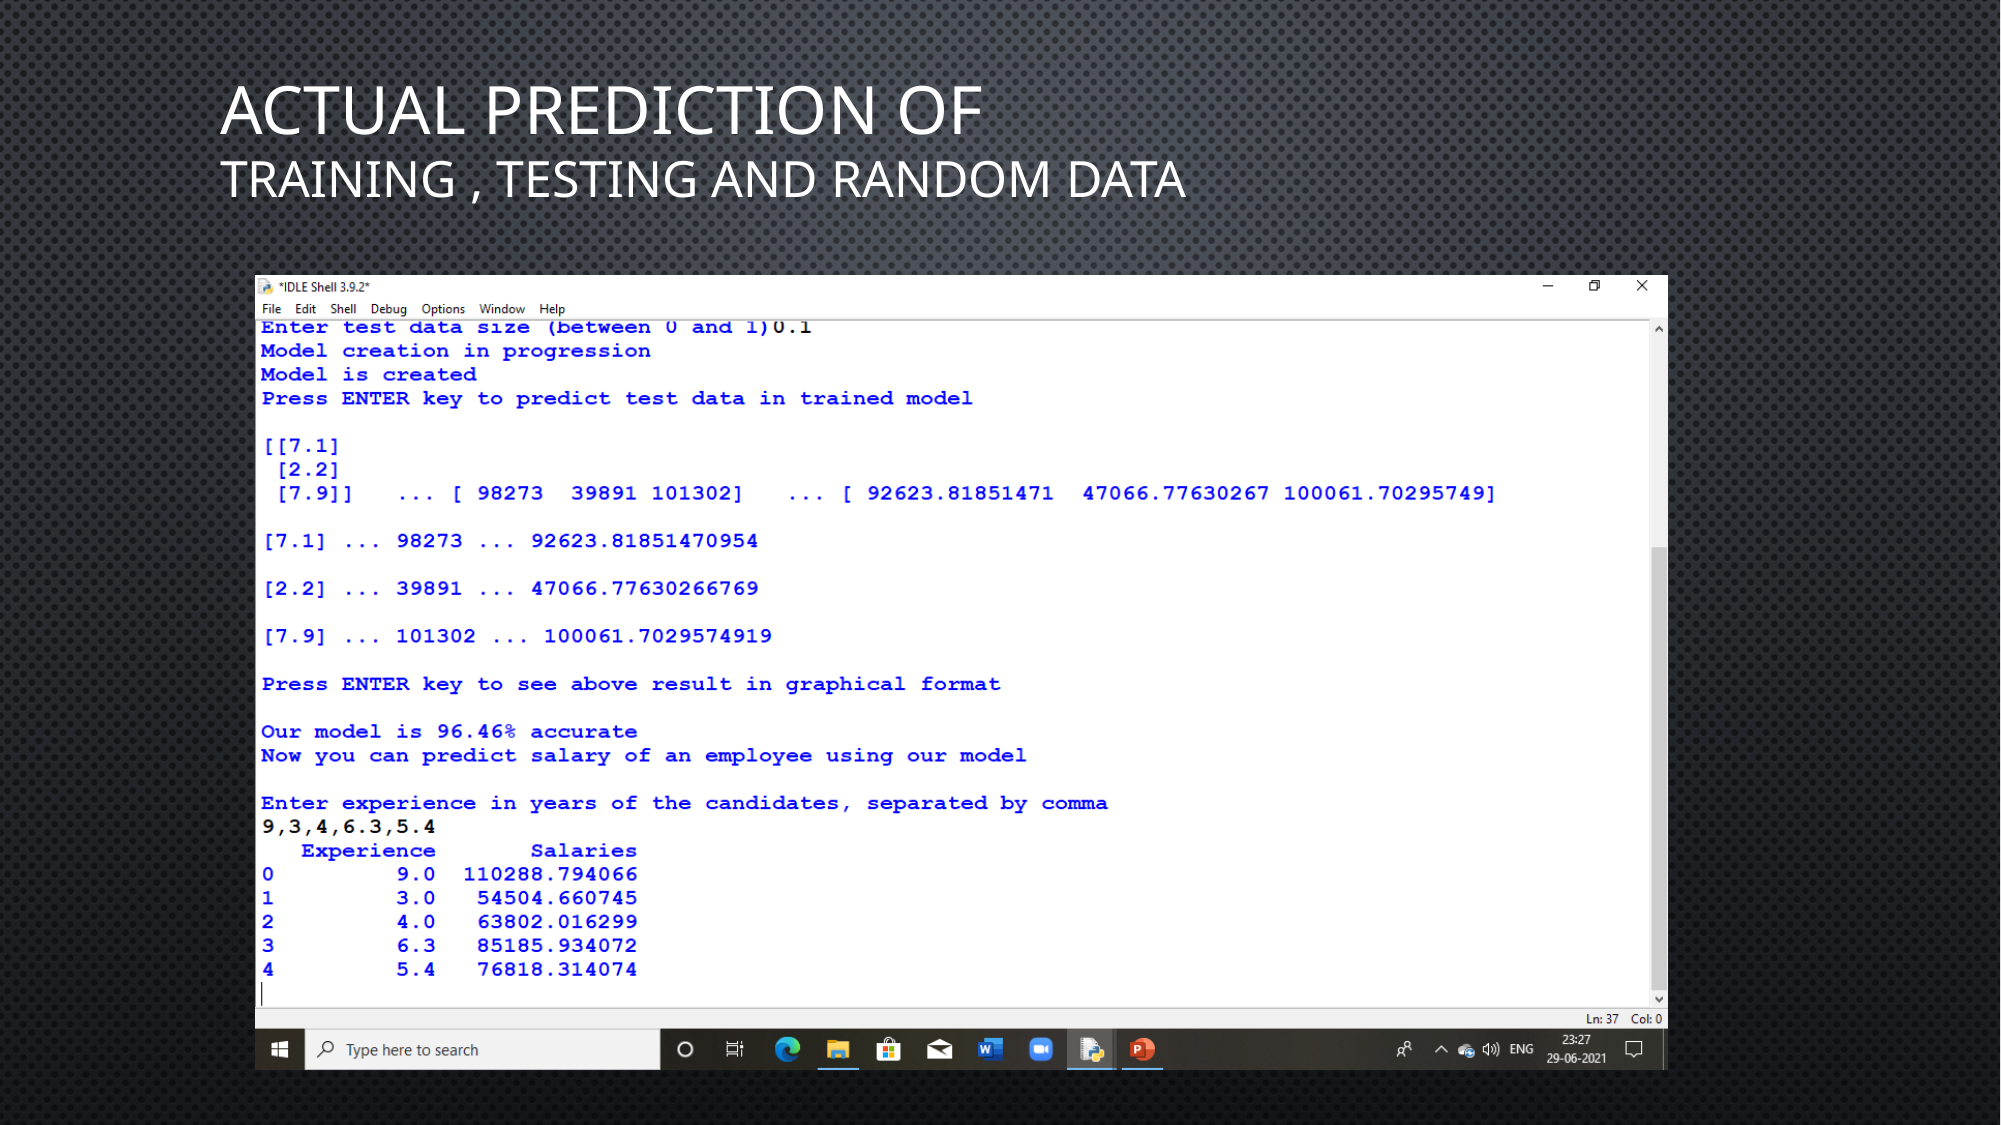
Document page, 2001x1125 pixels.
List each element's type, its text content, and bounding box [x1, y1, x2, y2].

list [255, 275, 1669, 1070]
title Actual Prediction of training , testing and random data [205, 0, 1831, 294]
